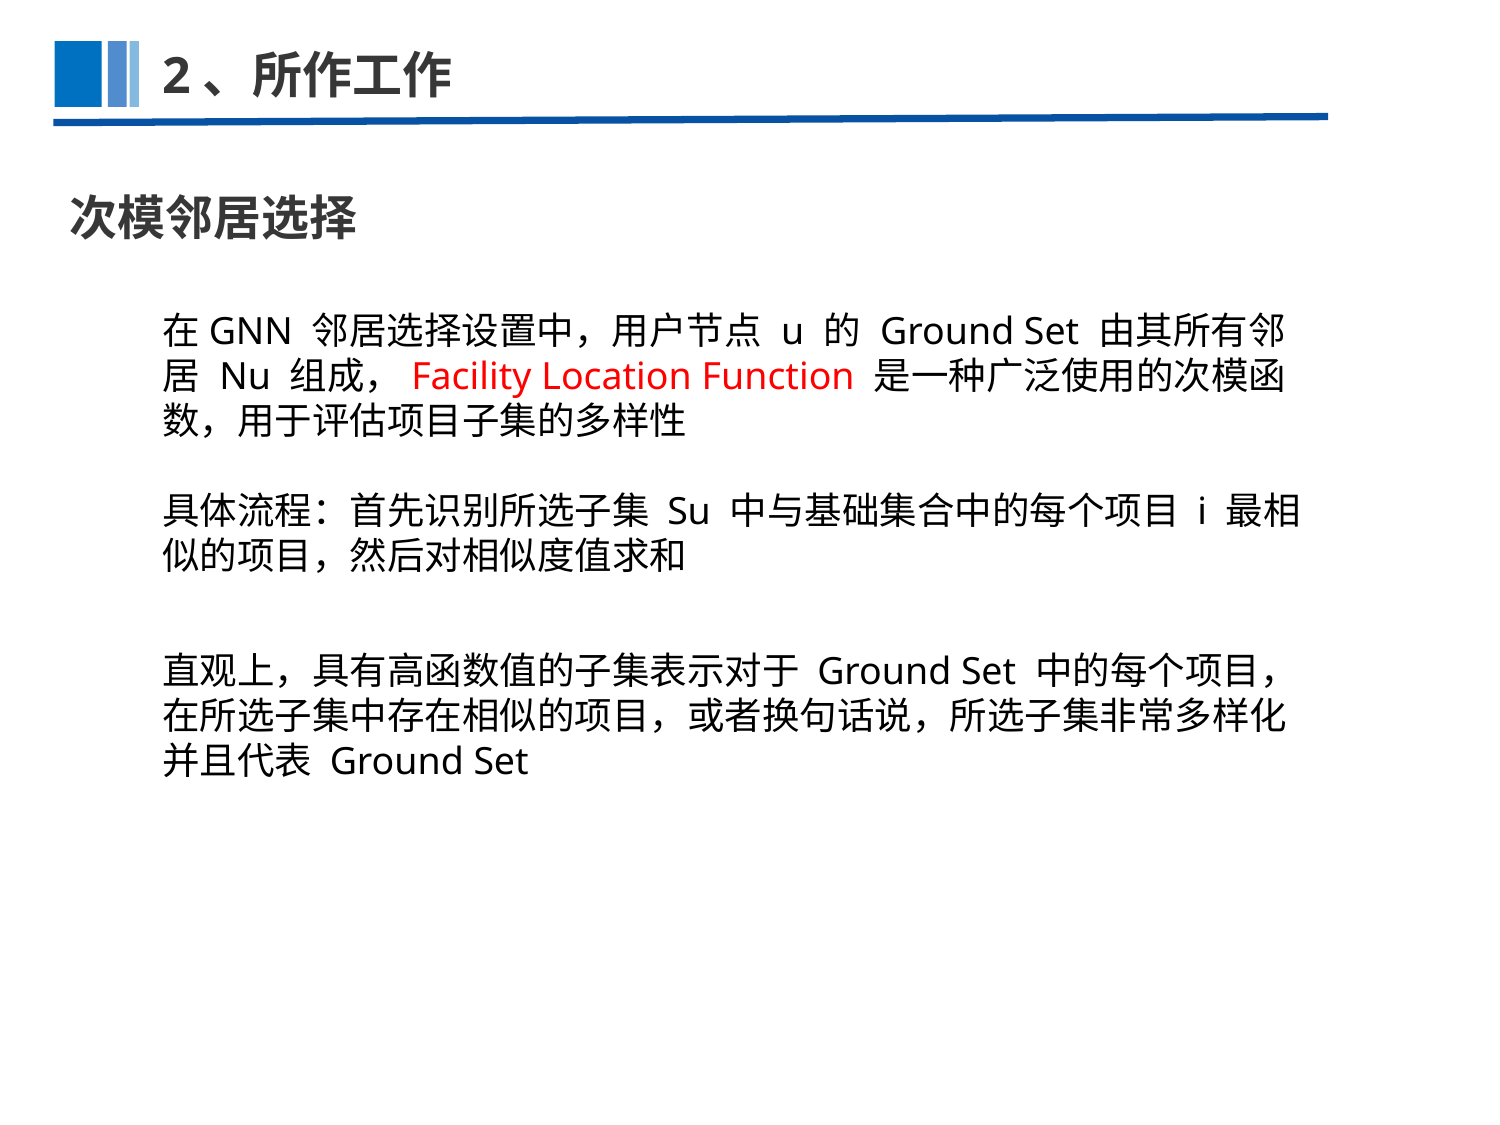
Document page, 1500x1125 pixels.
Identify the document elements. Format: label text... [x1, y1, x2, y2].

text_box 直观上，具有高函数值的子集表示对于 Ground Set 中的每个项目，在所选子集中存在相似的项目，或者换句话说，所选子集非常多样化并且代表 Ground Set [147, 639, 1334, 790]
text_box [107, 41, 127, 107]
text_box 2、所作工作 [147, 35, 652, 111]
text_box [54, 41, 102, 107]
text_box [53, 116, 1329, 123]
text_box 次模邻居选择 [54, 168, 760, 253]
text_box 在GNN 邻居选择设置中，用户节点 u 的 Ground Set 由其所有邻居 Nu 组成，Facility Location Function 是一种广泛使用的次模函数，用于评估项目子集的多样性 具体流程：首先识别所选子集 Su 中与基础集合中的每个项目 i 最相似的项目，然后对相似度值求和 [147, 299, 1334, 585]
text_box [129, 41, 139, 107]
